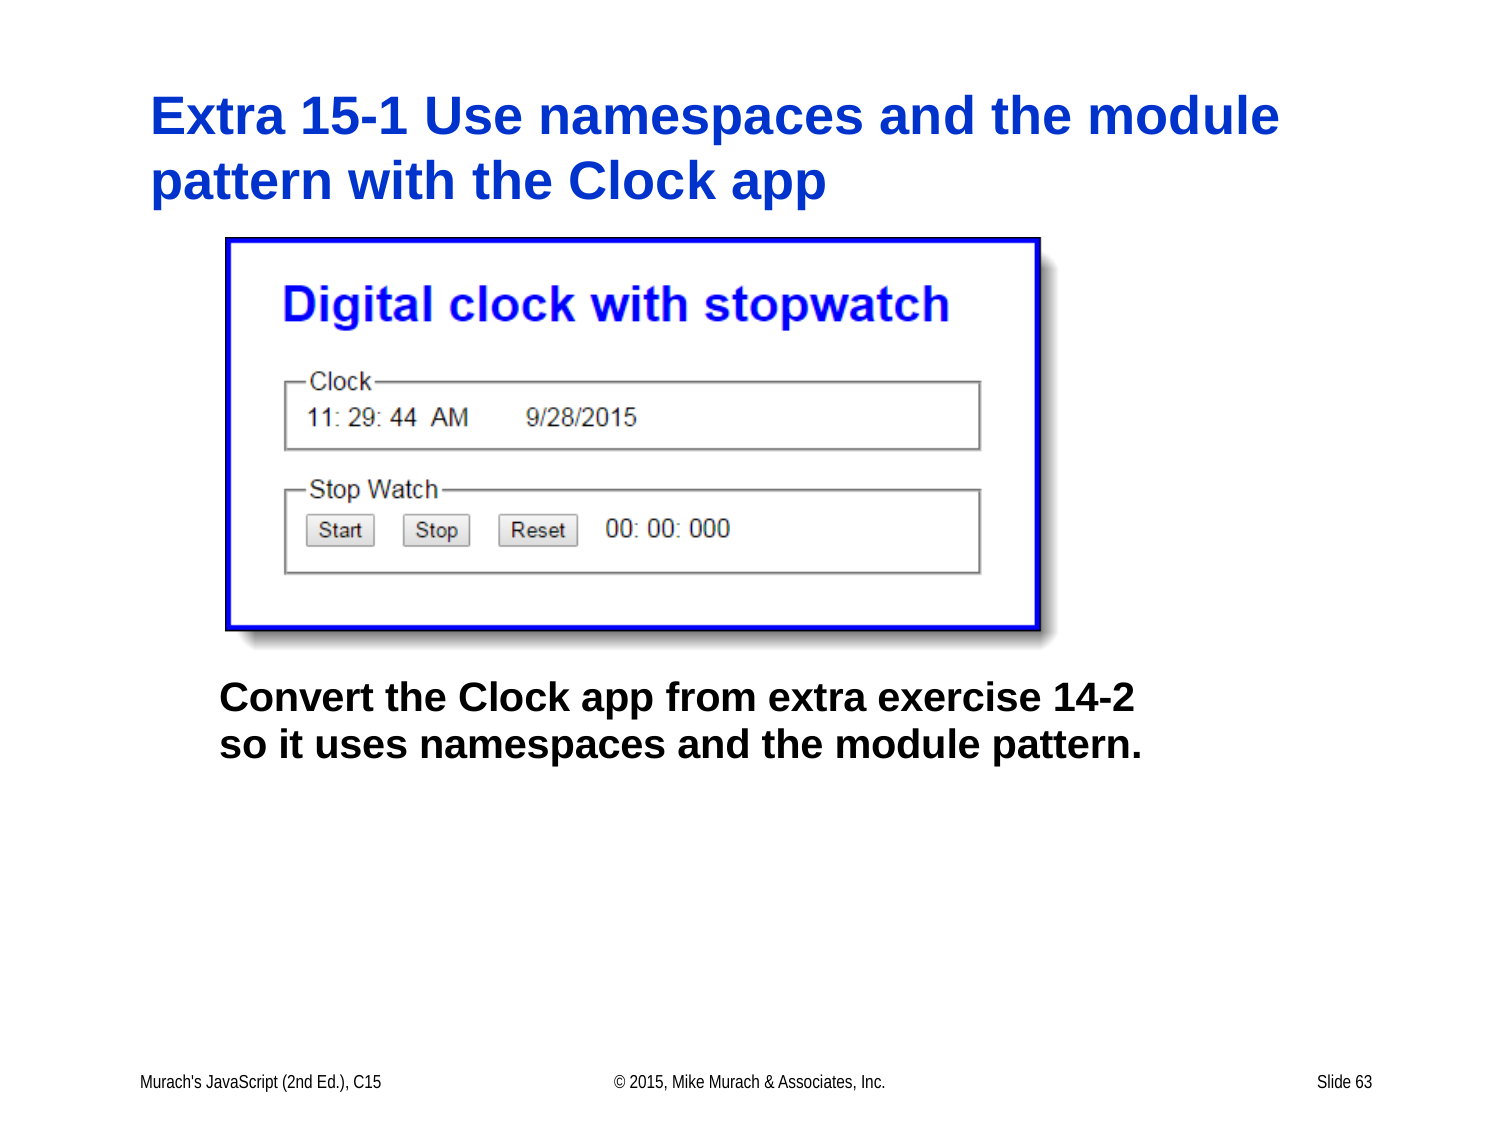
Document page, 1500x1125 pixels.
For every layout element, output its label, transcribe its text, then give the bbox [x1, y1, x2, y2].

picture [224, 237, 1060, 652]
slide_number Slide 63 [1074, 1025, 1388, 1100]
slide_number Murach's JavaScript (2nd Ed.), C15 [125, 1025, 450, 1100]
title Extra 15-1 Use namespaces and the module pattern with the Clock app [150, 79, 1350, 211]
footer © 2015, Mike Murach & Associates, Inc. [474, 1025, 1025, 1100]
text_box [162, 654, 1356, 781]
